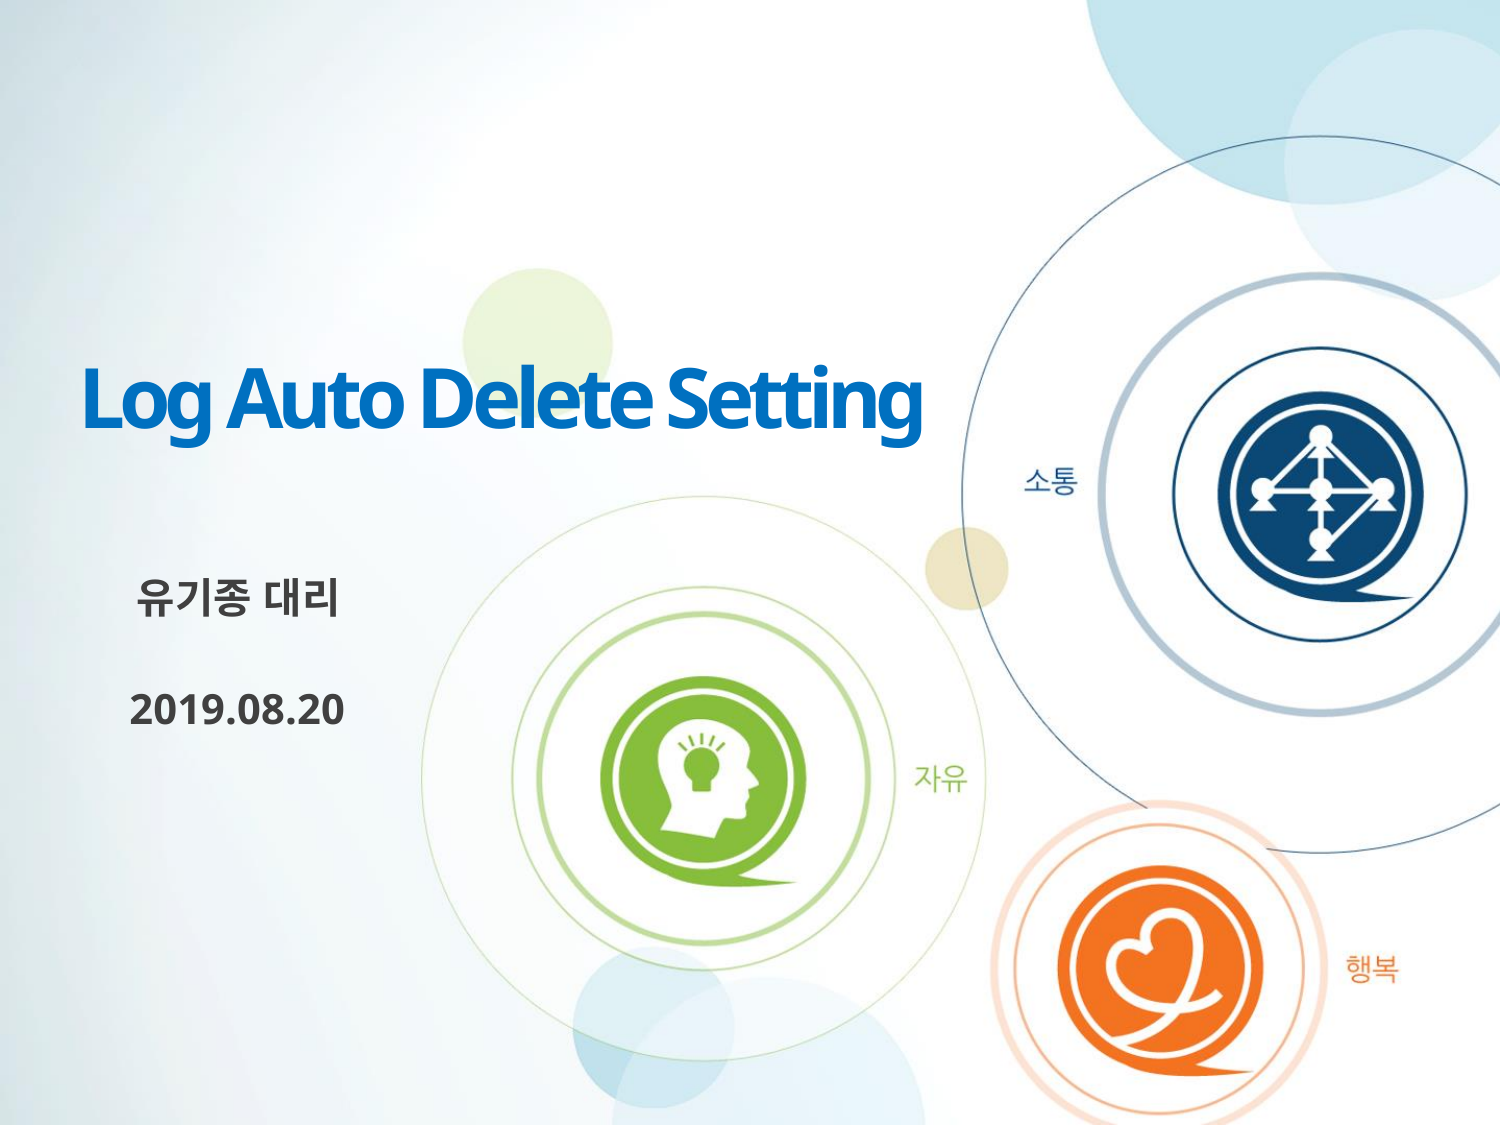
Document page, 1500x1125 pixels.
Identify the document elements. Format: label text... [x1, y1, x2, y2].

text_box 유기종 대리 [121, 564, 356, 630]
text_box 2019.08.20 [114, 675, 361, 741]
picture [0, 0, 1500, 1125]
text_box Log Auto Delete Setting [63, 338, 944, 453]
